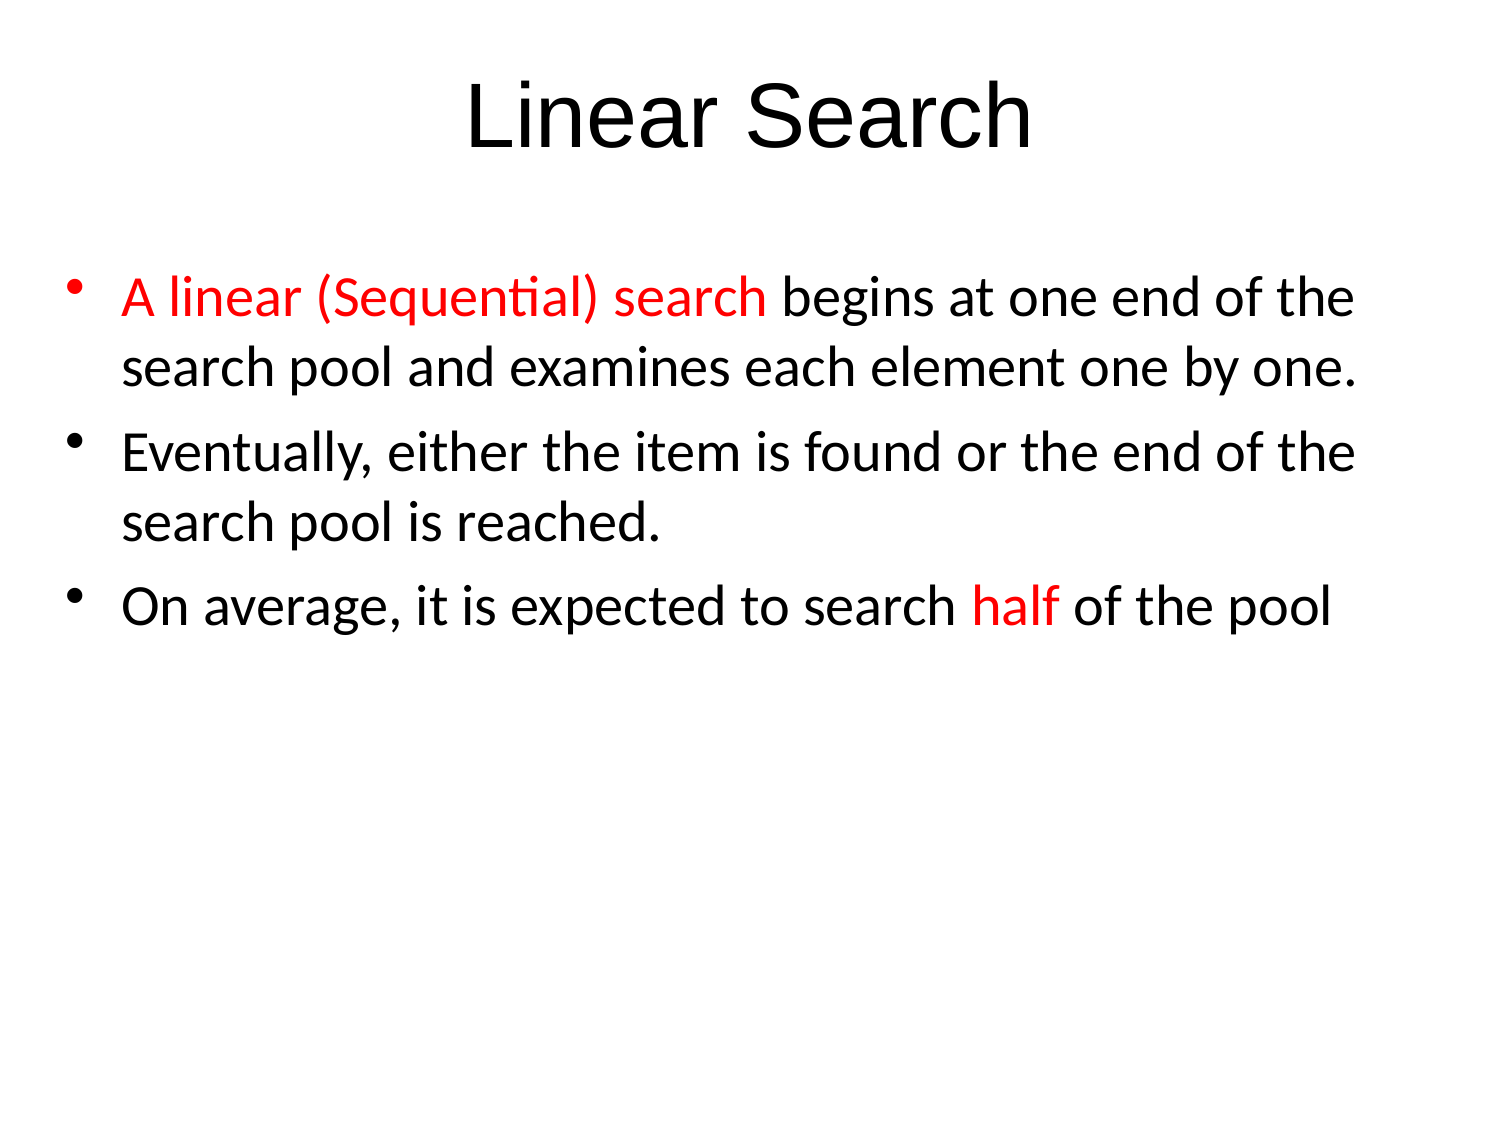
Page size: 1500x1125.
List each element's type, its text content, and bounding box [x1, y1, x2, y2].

title Linear Search [75, 17, 1425, 205]
list A linear (Sequential) search begins at one end of the search pool and examines each element one by one. Eventually, either the item is found or the end of the search pool is reached. On average, it is expected to search half of the pool [50, 250, 1400, 994]
